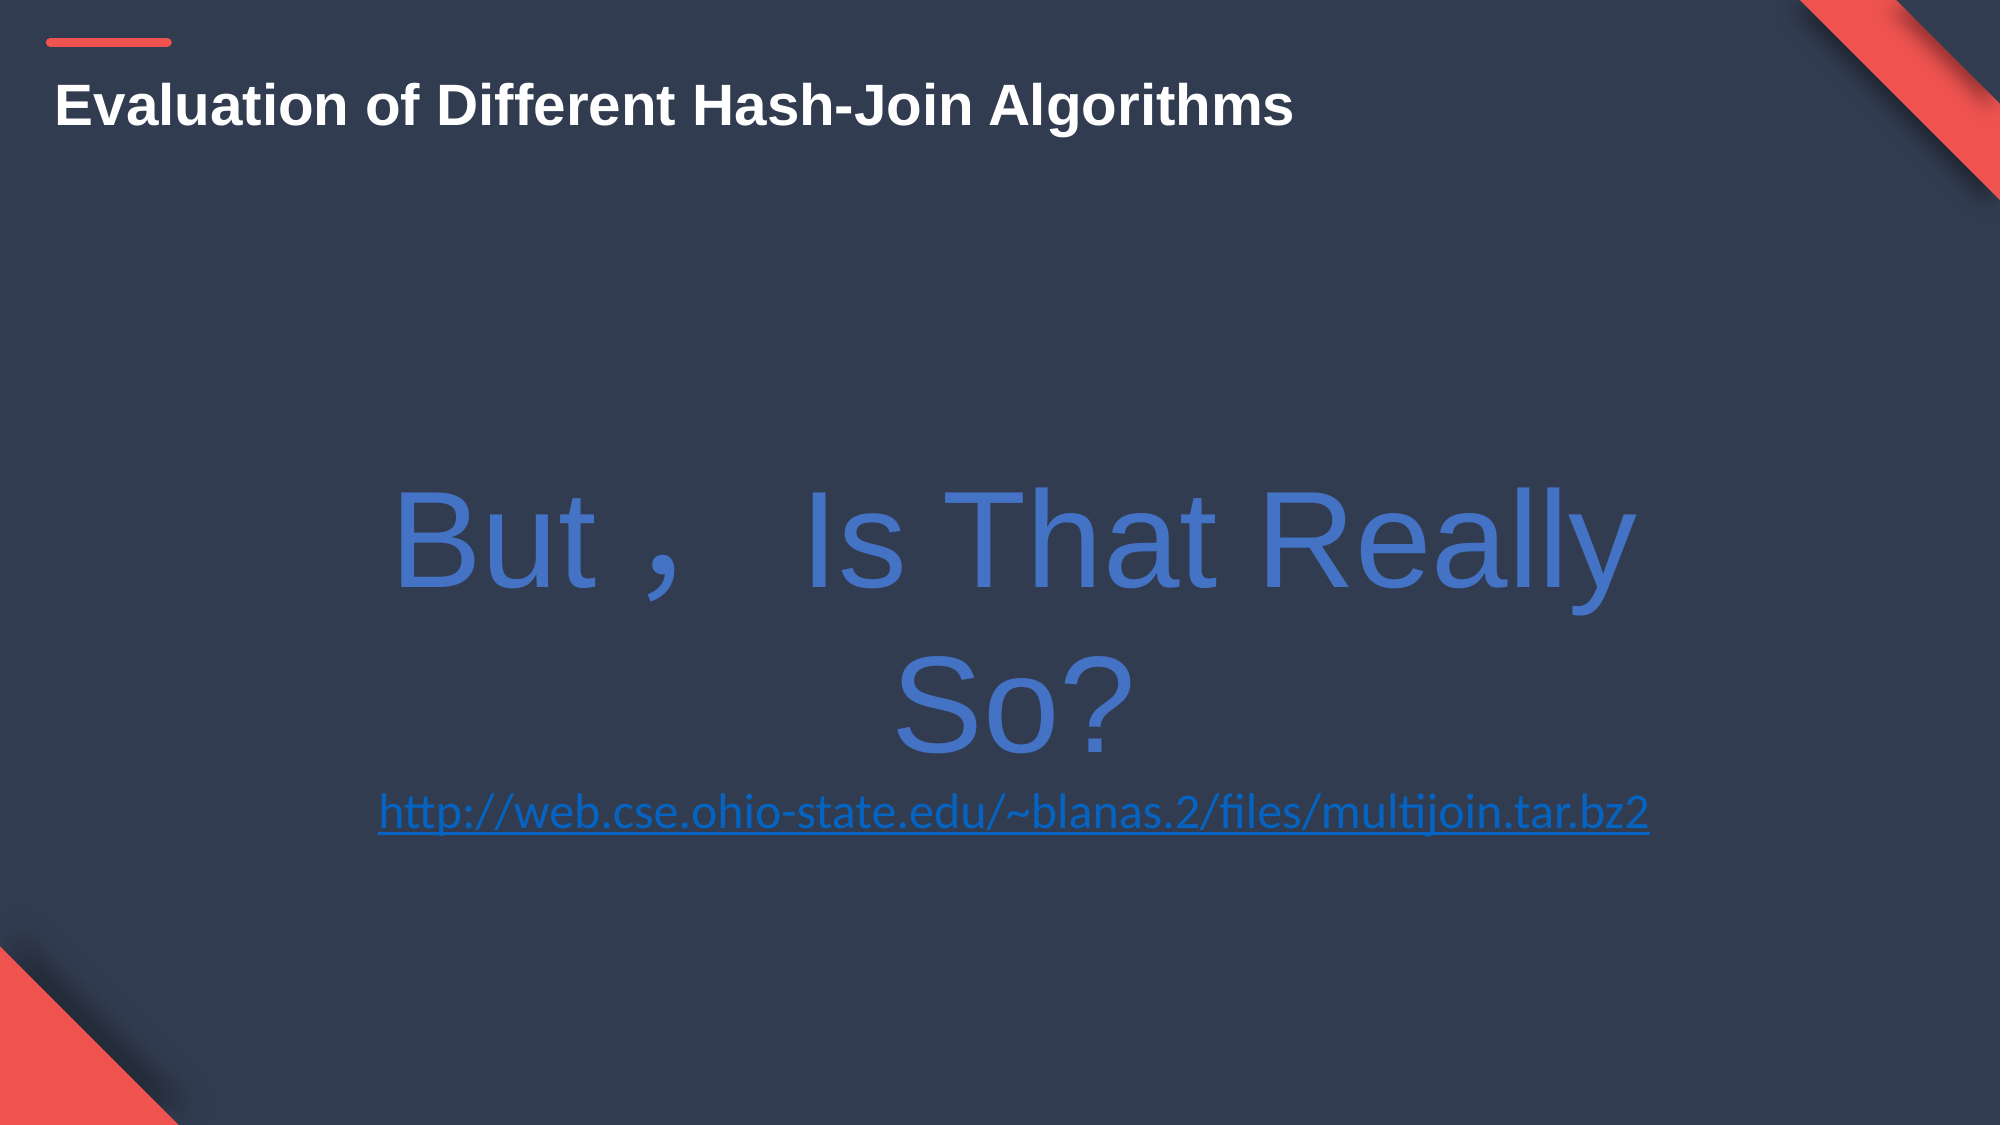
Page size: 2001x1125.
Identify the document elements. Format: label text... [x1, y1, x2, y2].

text_box But，Is That Really So? [280, 442, 1748, 787]
text_box [1798, 0, 2000, 202]
text_box [0, 944, 181, 1125]
text_box [1894, 0, 2000, 106]
text_box Evaluation of Different Hash-Join Algorithms [39, 59, 1328, 145]
text_box http://web.cse.ohio-state.edu/~blanas.2/files/multijoin.tar.bz2 [363, 787, 1666, 846]
